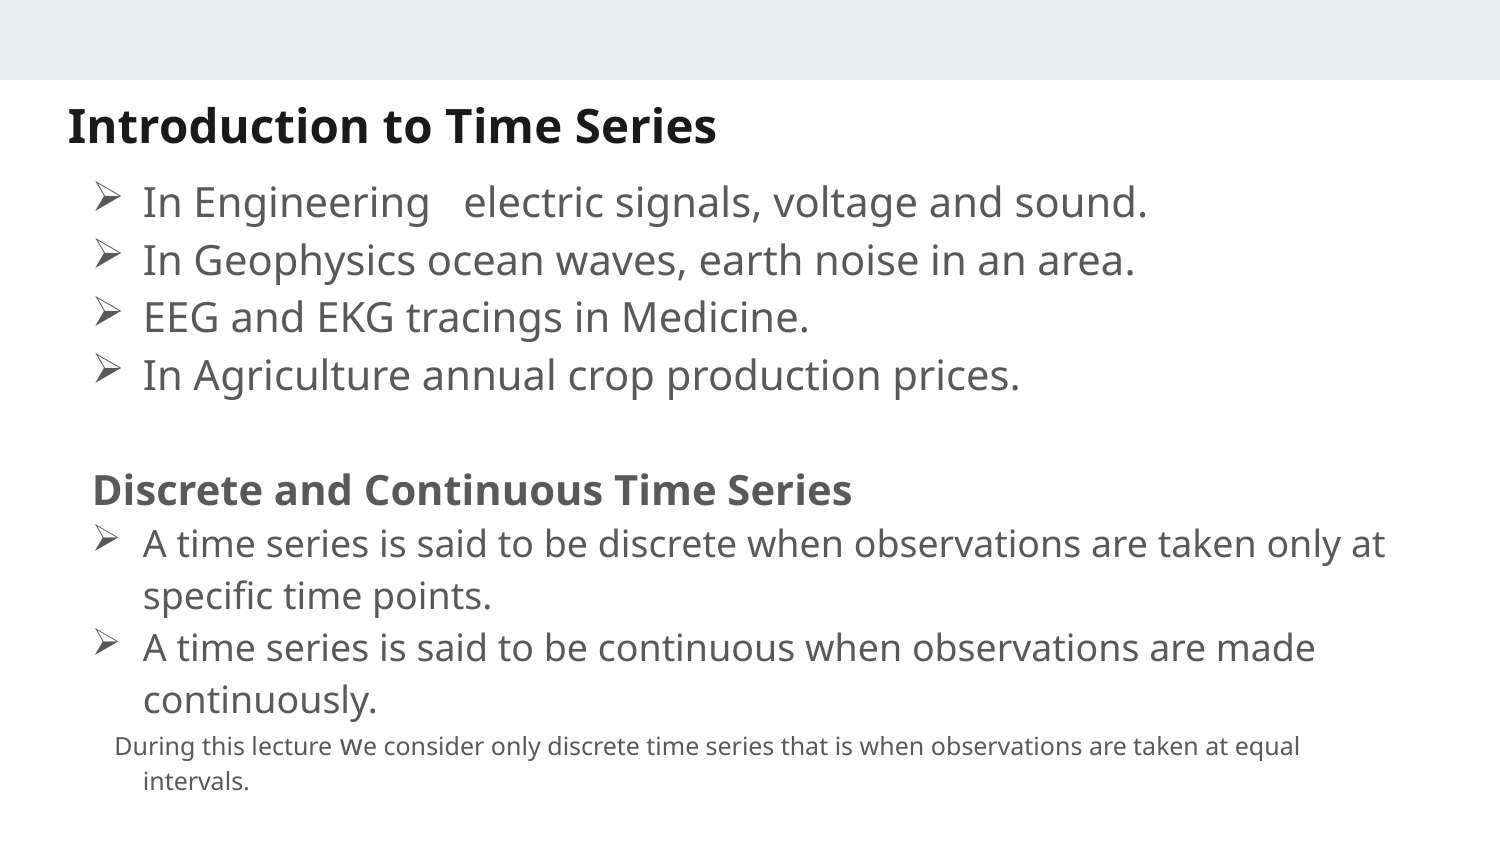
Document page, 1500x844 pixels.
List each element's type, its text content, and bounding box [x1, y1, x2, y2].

list In Engineering electric signals, voltage and sound. In Geophysics ocean waves, earth noise in an area. EEG and EKG tracings in Medicine. In Agriculture annual crop production prices. Discrete and Continuous Time Series A time series is said to be discrete when observations are taken only at specific time points. A time series is said to be continuous when observations are made continuously. During this lecture we consider only discrete time series that is when observations are taken at equal intervals. [52, 153, 1427, 777]
title Introduction to Time Series [52, 80, 1315, 153]
